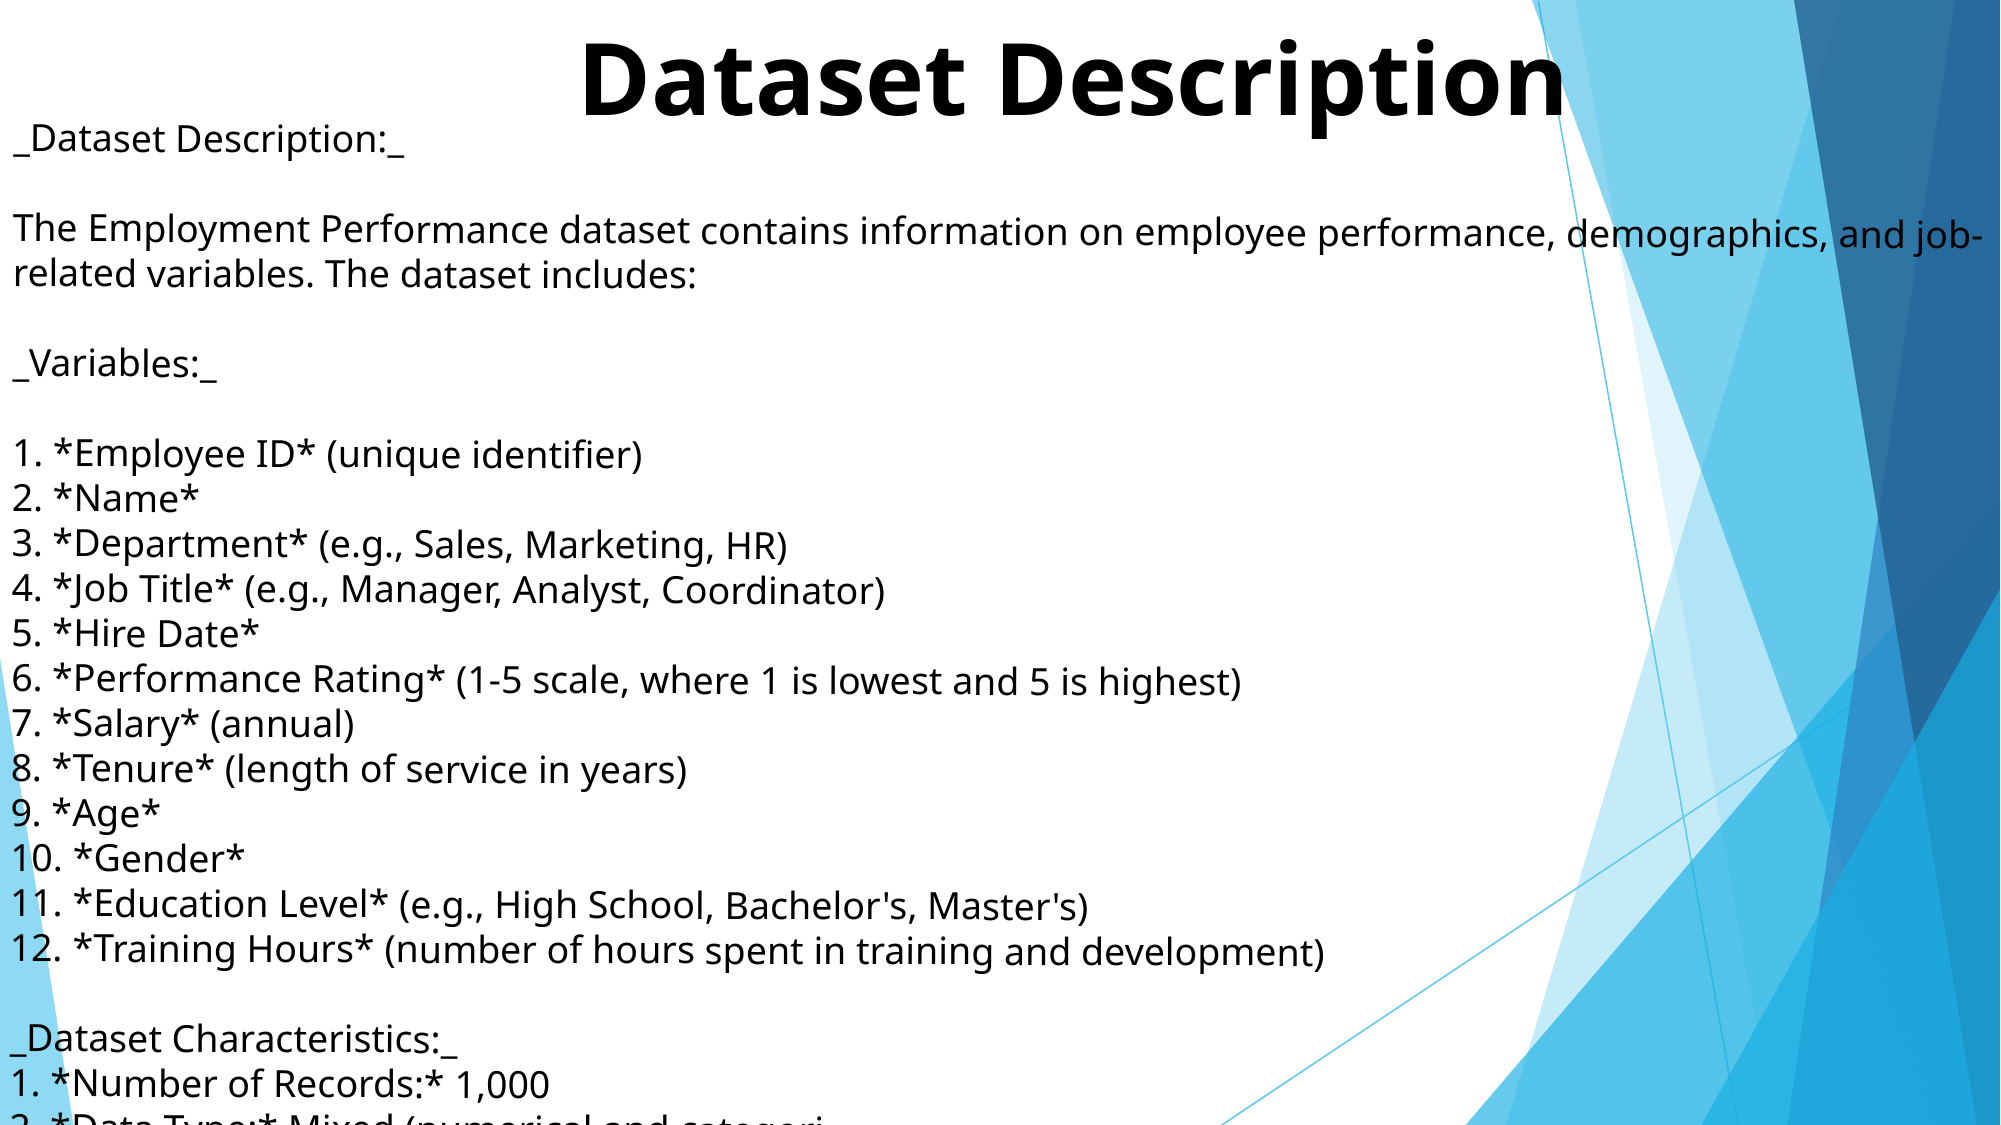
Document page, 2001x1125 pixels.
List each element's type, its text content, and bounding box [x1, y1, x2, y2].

text_box _Dataset Description:_ The Employment Performance dataset contains information on employee performance, demographics, and job-related variables. The dataset includes: _Variables:_ 1. *Employee ID* (unique identifier) 2. *Name* 3. *Department* (e.g., Sales, Marketing, HR) 4. *Job Title* (e.g., Manager, Analyst, Coordinator) 5. *Hire Date* 6. *Performance Rating* (1-5 scale, where 1 is lowest and 5 is highest) 7. *Salary* (annual) 8. *Tenure* (length of service in years) 9. *Age* 10. *Gender* 11. *Education Level* (e.g., High School, Bachelor's, Master's) 12. *Training Hours* (number of hours spent in training and development) _Dataset Characteristics:_ 1. *Number of Records:* 1,000 2. *Data Type:* Mixed (numerical and categori [0, 61, 2000, 1125]
title Dataset Description [562, 7, 2000, 69]
